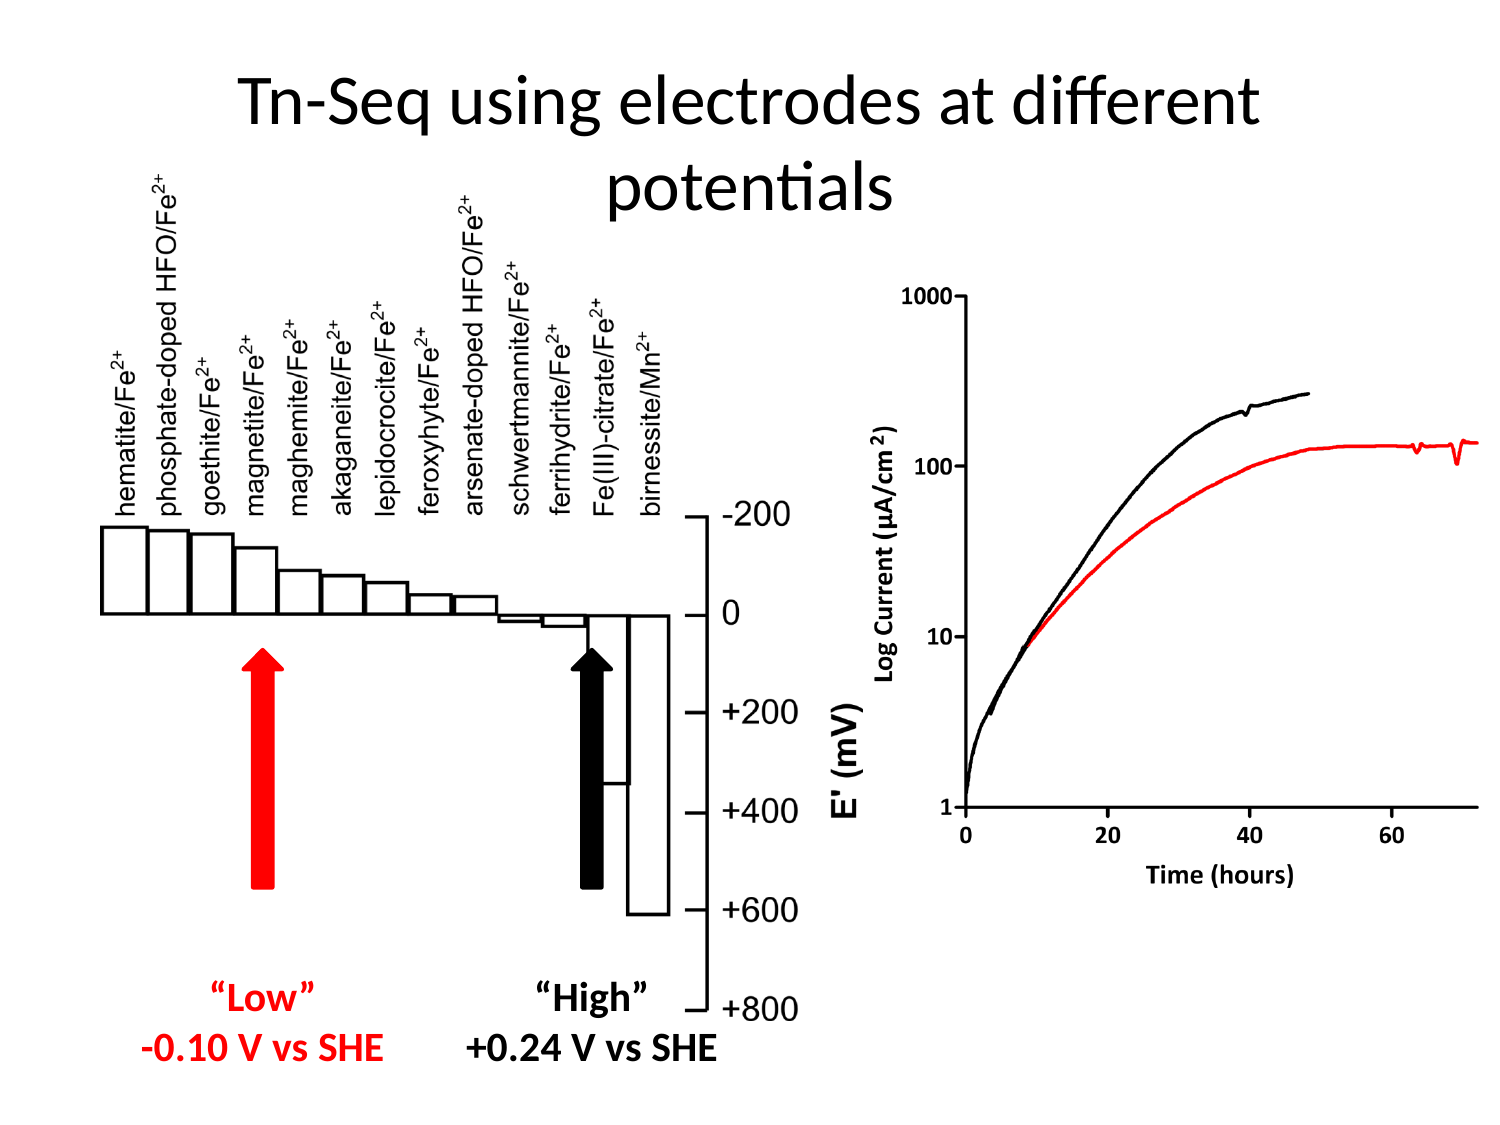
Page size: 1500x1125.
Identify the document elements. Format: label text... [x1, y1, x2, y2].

title Tn-Seq using electrodes at different potentials [75, 45, 1425, 233]
text_box “Low” -0.10 V vs SHE [125, 1030, 400, 1078]
picture [100, 174, 863, 1021]
text_box “High” +0.24 V vs SHE [451, 1030, 733, 1078]
picture [869, 287, 1480, 888]
